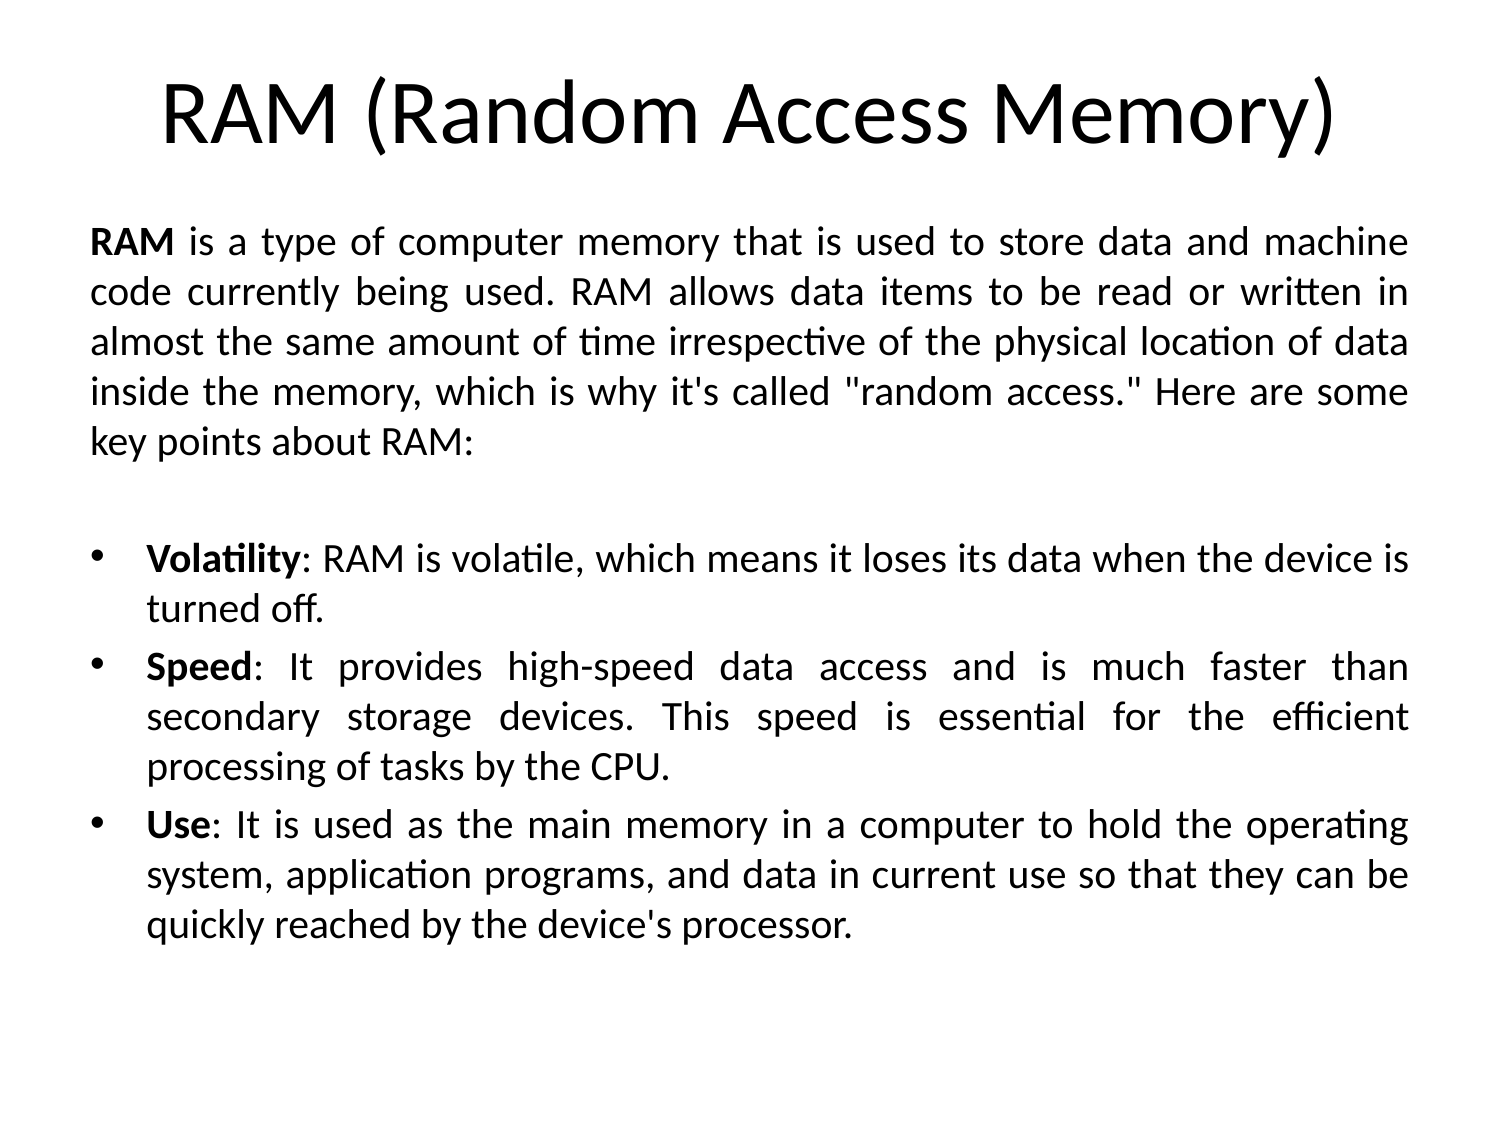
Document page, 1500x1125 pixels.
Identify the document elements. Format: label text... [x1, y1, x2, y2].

title RAM (Random Access Memory) [75, 37, 1425, 177]
list RAM is a type of computer memory that is used to store data and machine code currently being used. RAM allows data items to be read or written in almost the same amount of time irrespective of the physical location of data inside the memory, which is why it's called "random access." Here are some key points about RAM: Volatility: RAM is volatile, which means it loses its data when the device is turned off. Speed: It provides high-speed data access and is much faster than secondary storage devices. This speed is essential for the efficient processing of tasks by the CPU. Use: It is used as the main memory in a computer to hold the operating system, application programs, and data in current use so that they can be quickly reached by the device's processor. [75, 206, 1425, 988]
